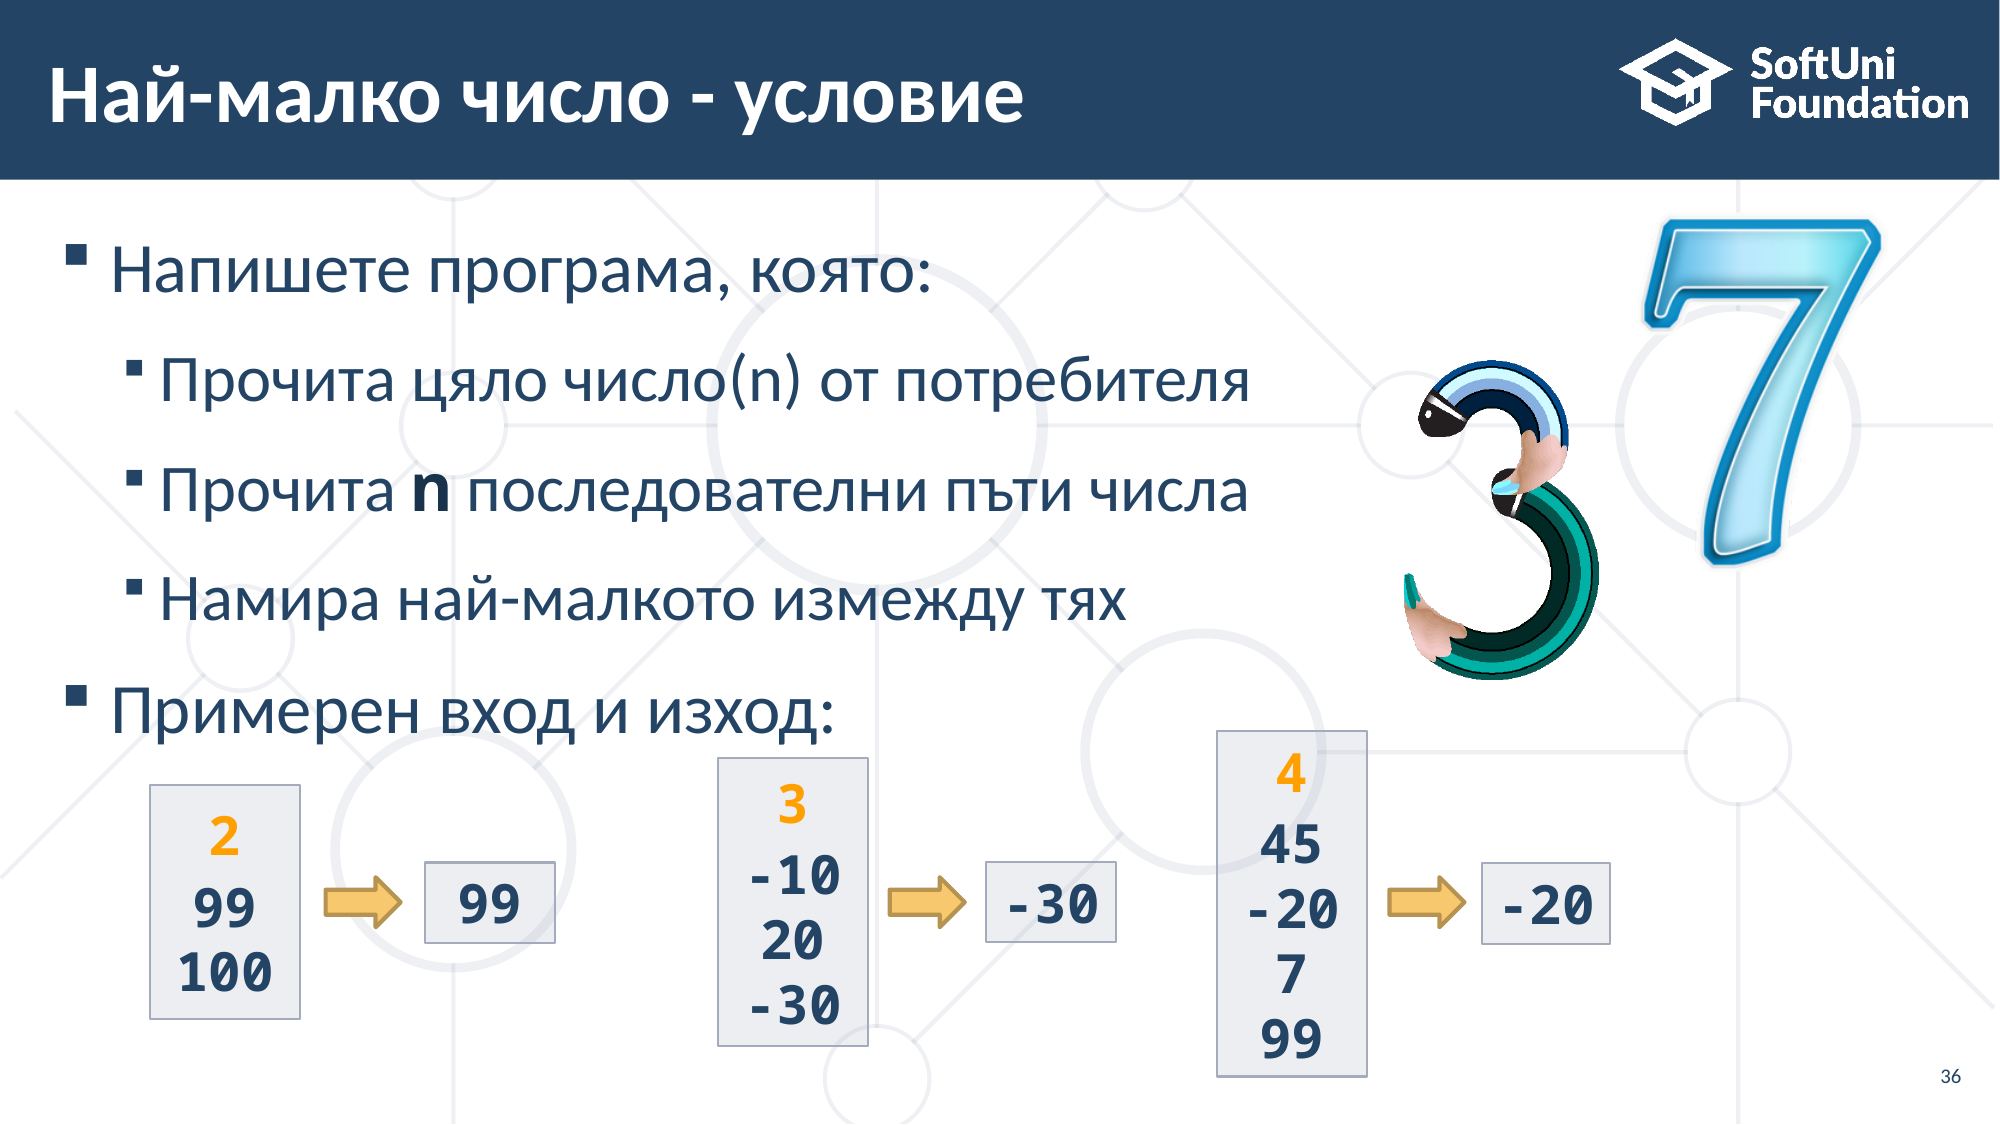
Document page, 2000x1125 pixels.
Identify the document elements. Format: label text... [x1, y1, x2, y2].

title Най-малко число - условие [31, 16, 1591, 162]
text_box Напишете програма, която: Прочита цяло число(n) от потребителя Прочита n последователни пъти числа Намира най-малкото измежду тях Примерен вход и изход: [42, 211, 1979, 1125]
picture [1618, 38, 1968, 126]
picture [1636, 212, 1888, 573]
text_box [887, 875, 967, 930]
picture [1392, 346, 1611, 696]
